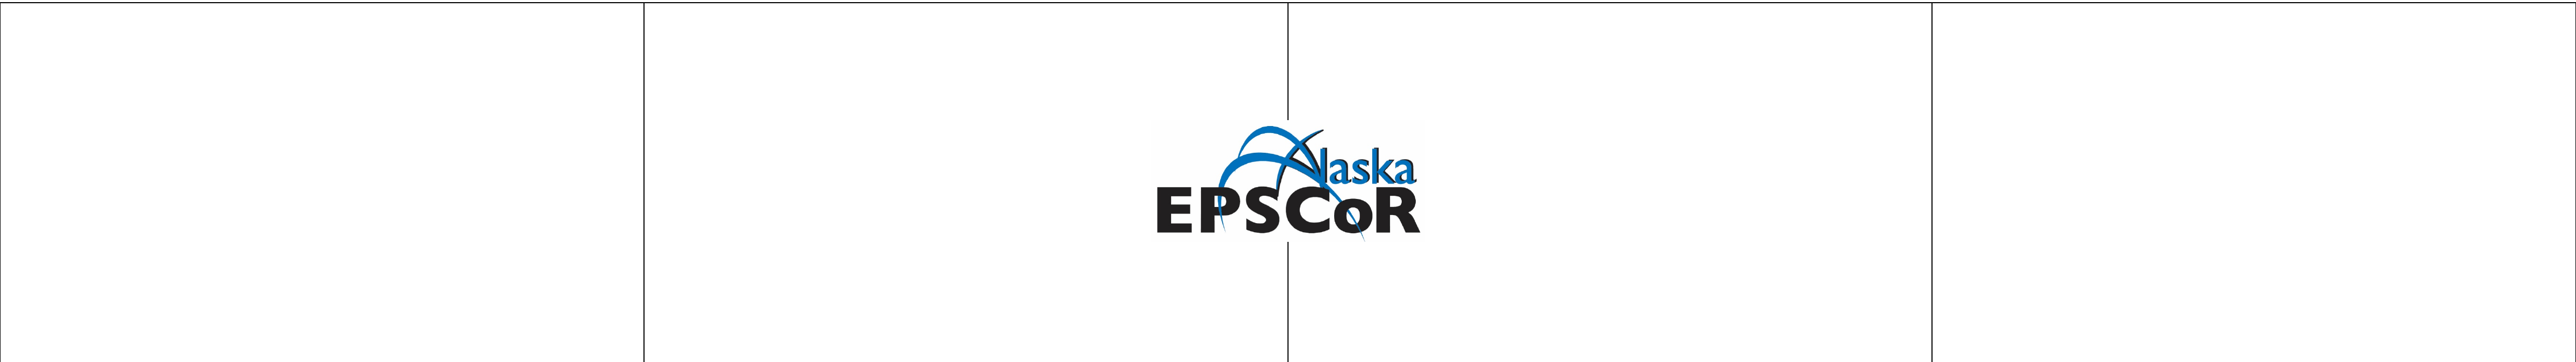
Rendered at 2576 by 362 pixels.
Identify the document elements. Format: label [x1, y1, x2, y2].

table_header [645, 3, 1287, 362]
table_header [1, 3, 643, 362]
table_header [1289, 3, 1931, 362]
table_header [1933, 3, 2575, 362]
picture [1151, 120, 1425, 242]
